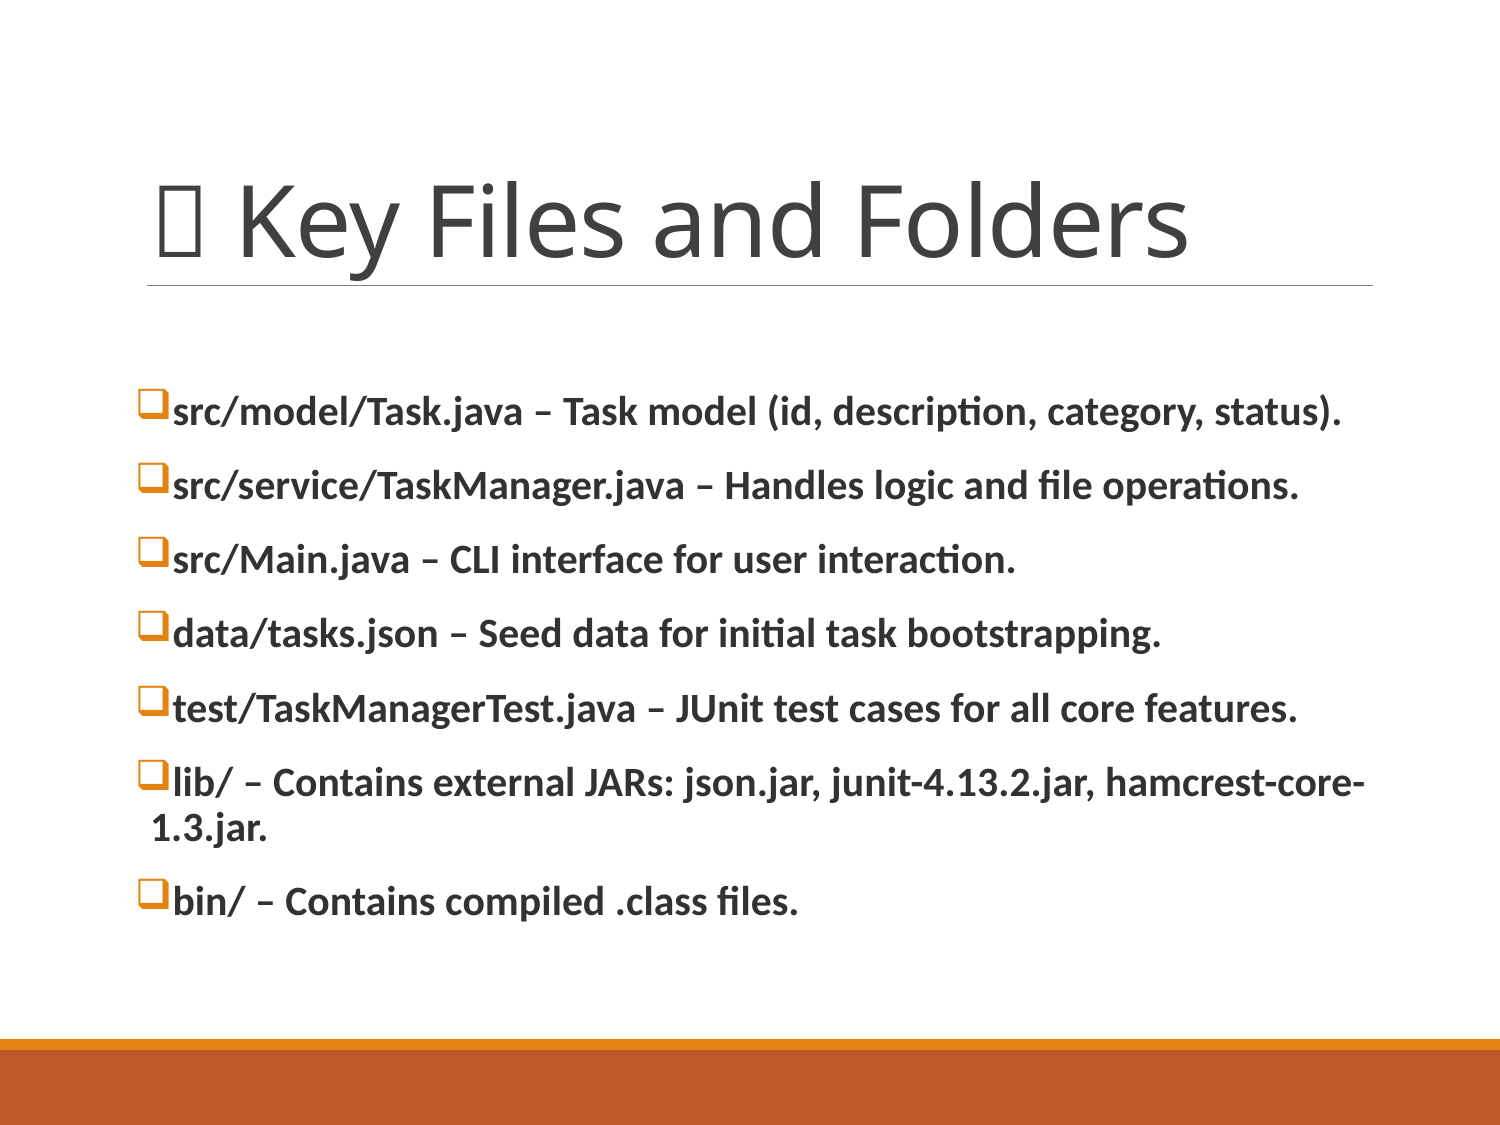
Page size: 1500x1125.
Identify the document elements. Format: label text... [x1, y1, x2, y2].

title 📁 Key Files and Folders [135, 47, 1373, 285]
list src/model/Task.java – Task model (id, description, category, status). src/service/TaskManager.java – Handles logic and file operations. src/Main.java – CLI interface for user interaction. data/tasks.json – Seed data for initial task bootstrapping. test/TaskManagerTest.java – JUnit test cases for all core features. lib/ – Contains external JARs: json.jar, junit-4.13.2.jar, hamcrest-core-1.3.jar. bin/ – Contains compiled .class files. [135, 302, 1373, 963]
